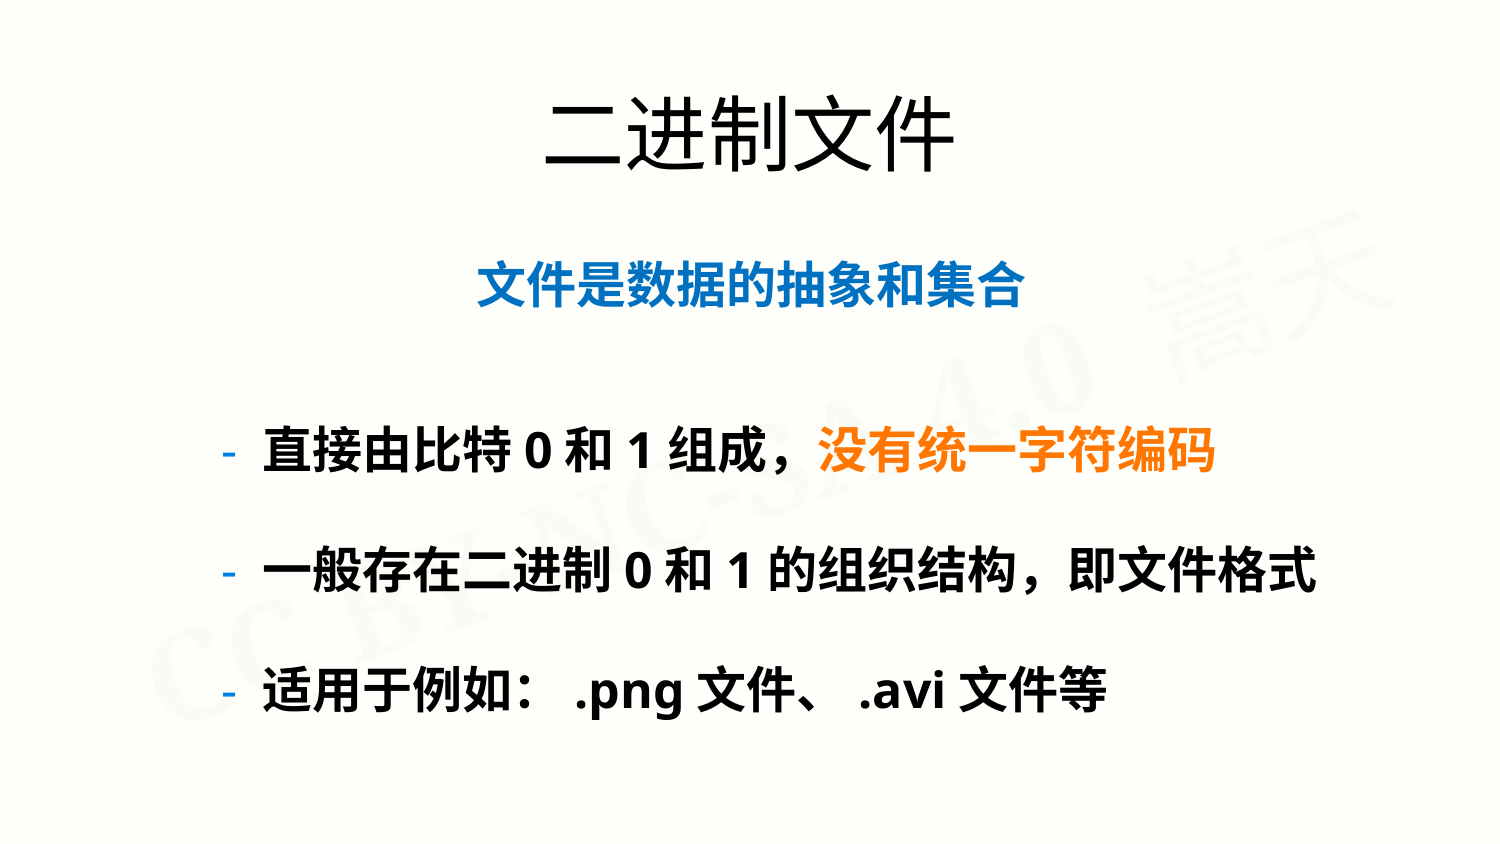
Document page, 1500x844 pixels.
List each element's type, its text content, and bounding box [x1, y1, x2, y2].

text_box 文件是数据的抽象和集合 [1, 215, 1500, 321]
text_box - 直接由比特0和1组成，没有统一字符编码 - 一般存在二进制0和1的组织结构，即文件格式 - 适用于例如：.png文件、.avi文件等 [206, 350, 1341, 726]
text_box 二进制文件 [0, 79, 1500, 211]
